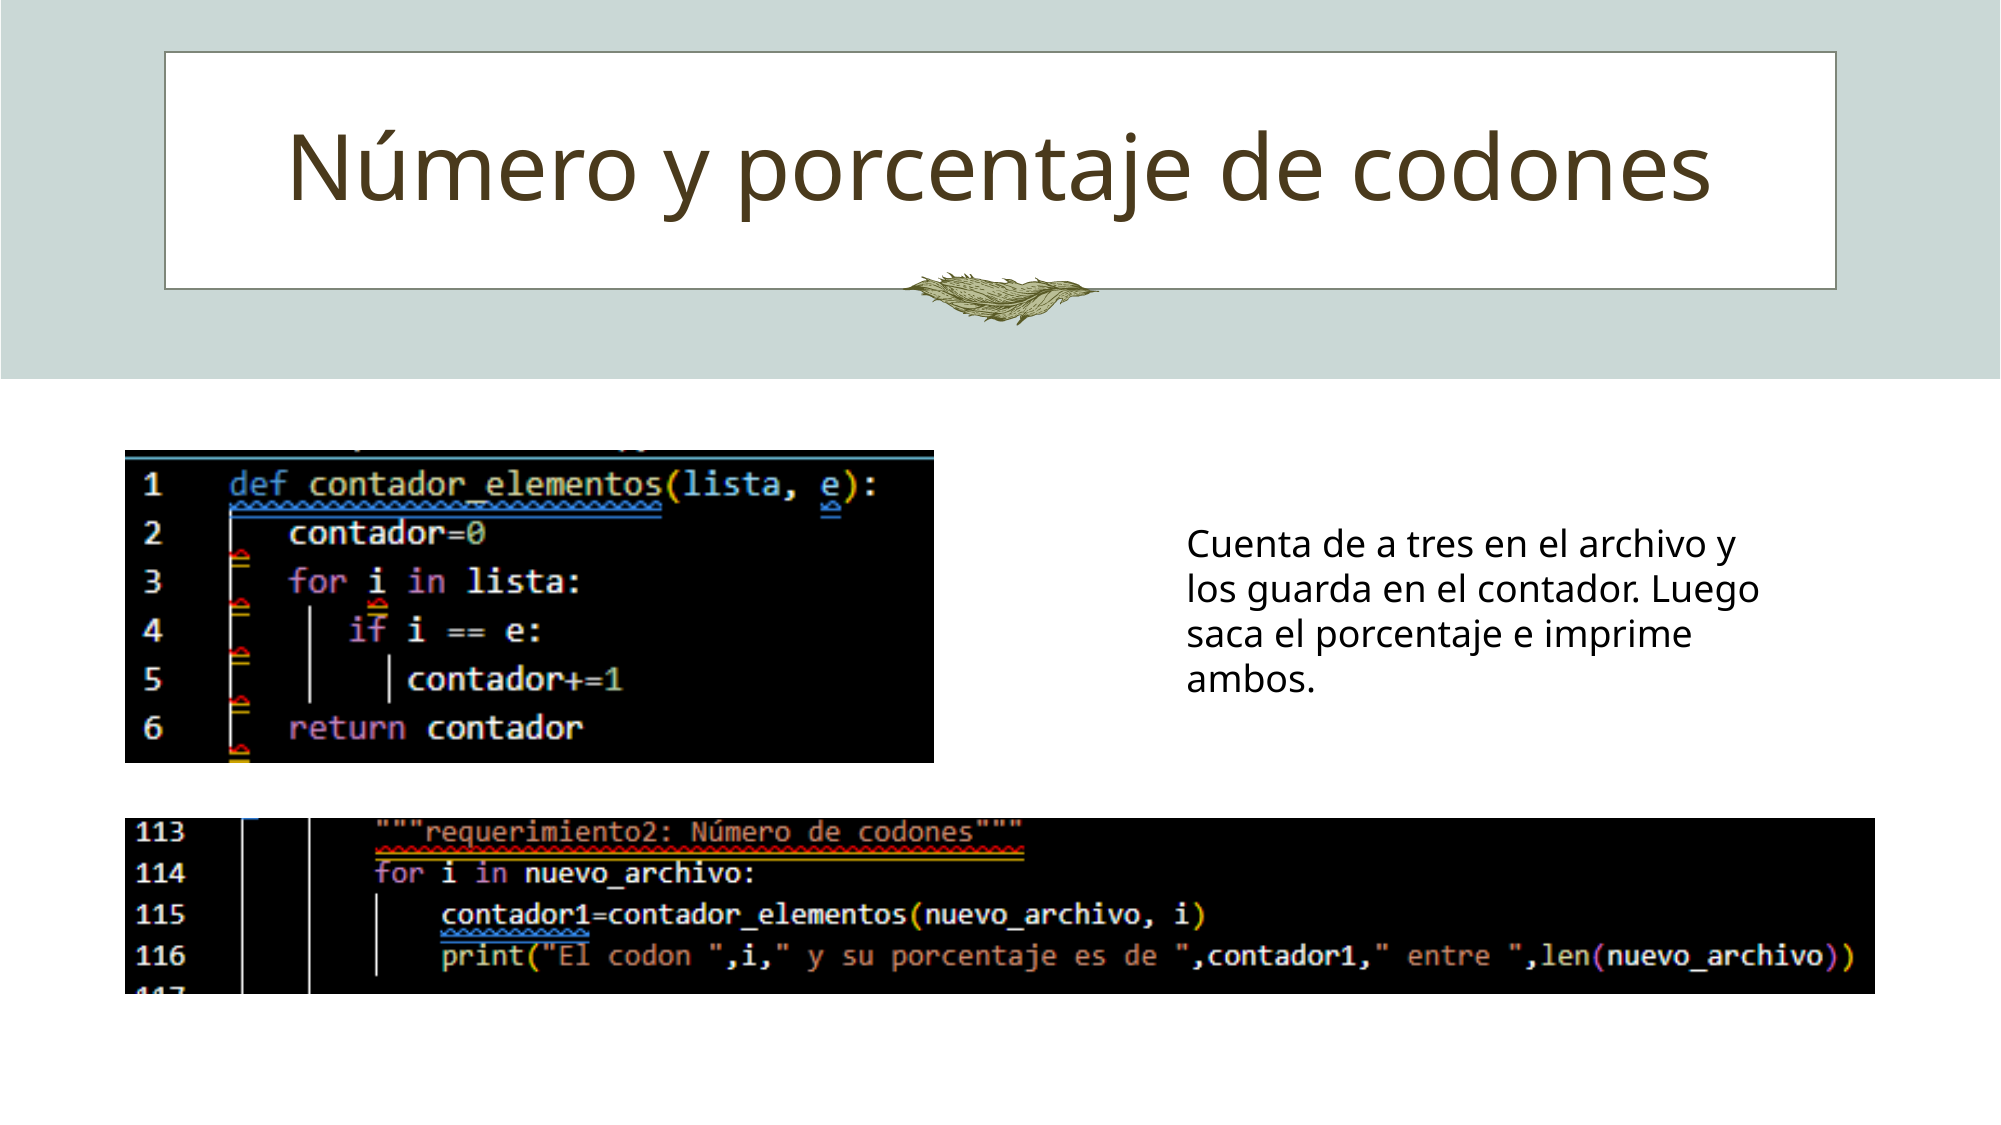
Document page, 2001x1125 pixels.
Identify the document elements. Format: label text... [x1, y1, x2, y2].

text_box Cuenta de a tres en el archivo y los guarda en el contador. Luego saca el porcentaje e imprime ambos. [1171, 513, 1777, 708]
picture [901, 280, 1100, 326]
title Número y porcentaje de codones [62, 62, 1938, 280]
picture [124, 450, 934, 763]
picture [124, 818, 1875, 994]
